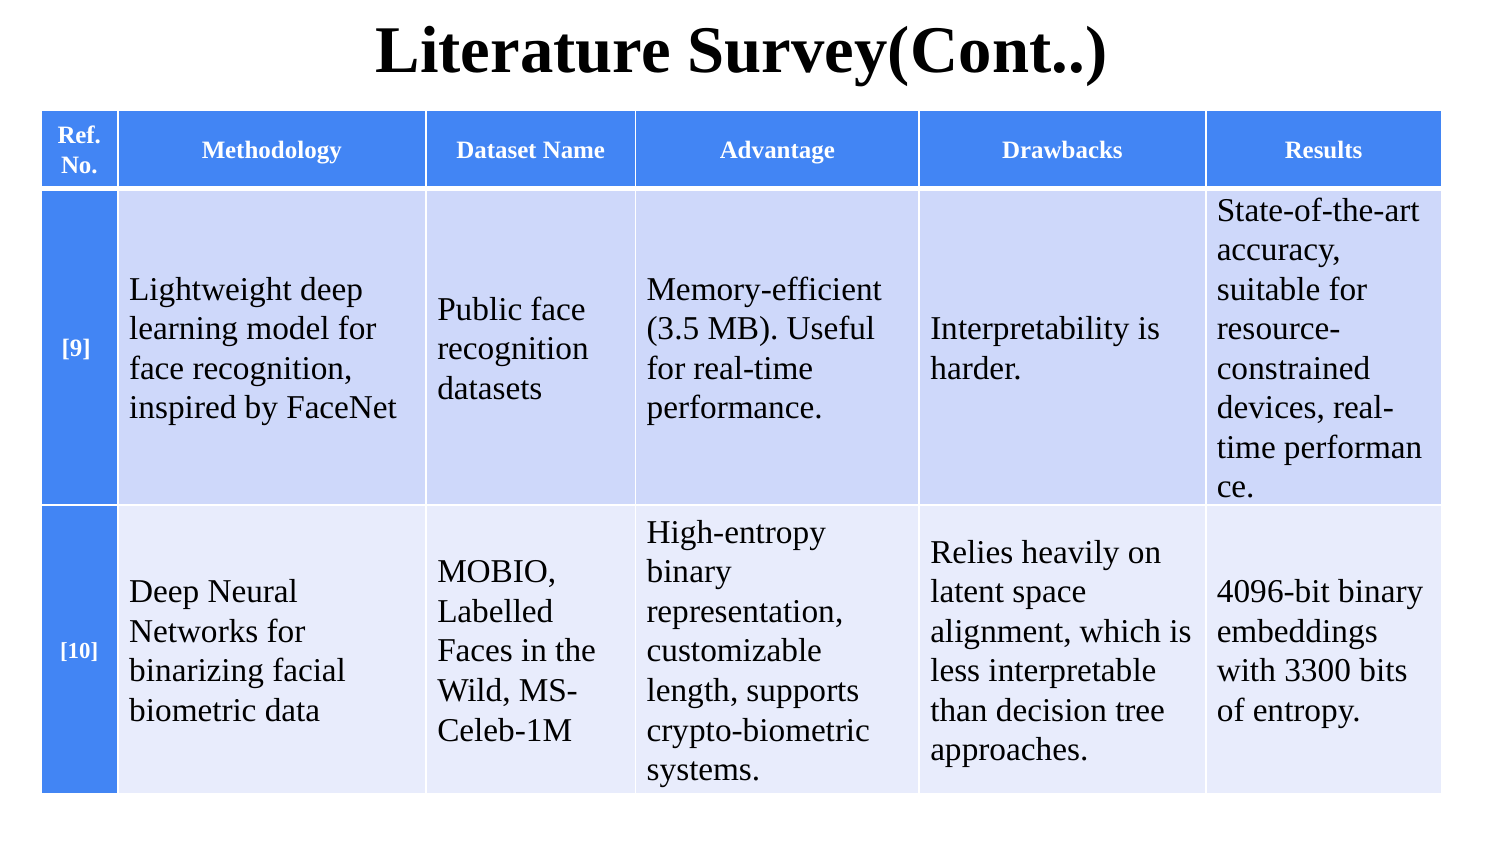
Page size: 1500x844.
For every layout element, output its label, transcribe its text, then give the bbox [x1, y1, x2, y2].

table_header Results [1207, 111, 1441, 186]
table_cell High-entropy binary representation, customizable length, supports crypto-biometric systems. [636, 506, 918, 793]
table_cell Deep Neural Networks for binarizing facial biometric data [119, 506, 425, 793]
table_cell Relies heavily on latent space alignment, which is less interpretable than decision tree approaches. [920, 506, 1205, 793]
table_cell Interpretability is harder. [920, 191, 1205, 504]
table_cell State-of-the-art accuracy, suitable for resource-constrained devices, real-time performance. [1207, 191, 1441, 504]
table_cell 4096-bit binary embeddings with 3300 bits of entropy. [1207, 506, 1441, 793]
table_cell Public face recognition datasets [427, 191, 635, 504]
table_header Methodology [119, 111, 425, 186]
table_cell [9] [42, 191, 117, 504]
table_cell MOBIO, Labelled Faces in the Wild, MS-Celeb-1M [427, 506, 635, 793]
text_box Literature Survey(Cont..) [0, 0, 1500, 129]
table_cell Lightweight deep learning model for face recognition, inspired by FaceNet [119, 191, 425, 504]
table_header Advantage [636, 111, 918, 186]
table_cell [10] [42, 506, 117, 793]
table_header Ref. No. [42, 111, 117, 186]
table_header Drawbacks [920, 111, 1205, 186]
table_header Dataset Name [427, 111, 635, 186]
table_cell Memory-efficient (3.5 MB). Useful for real-time performance. [636, 191, 918, 504]
